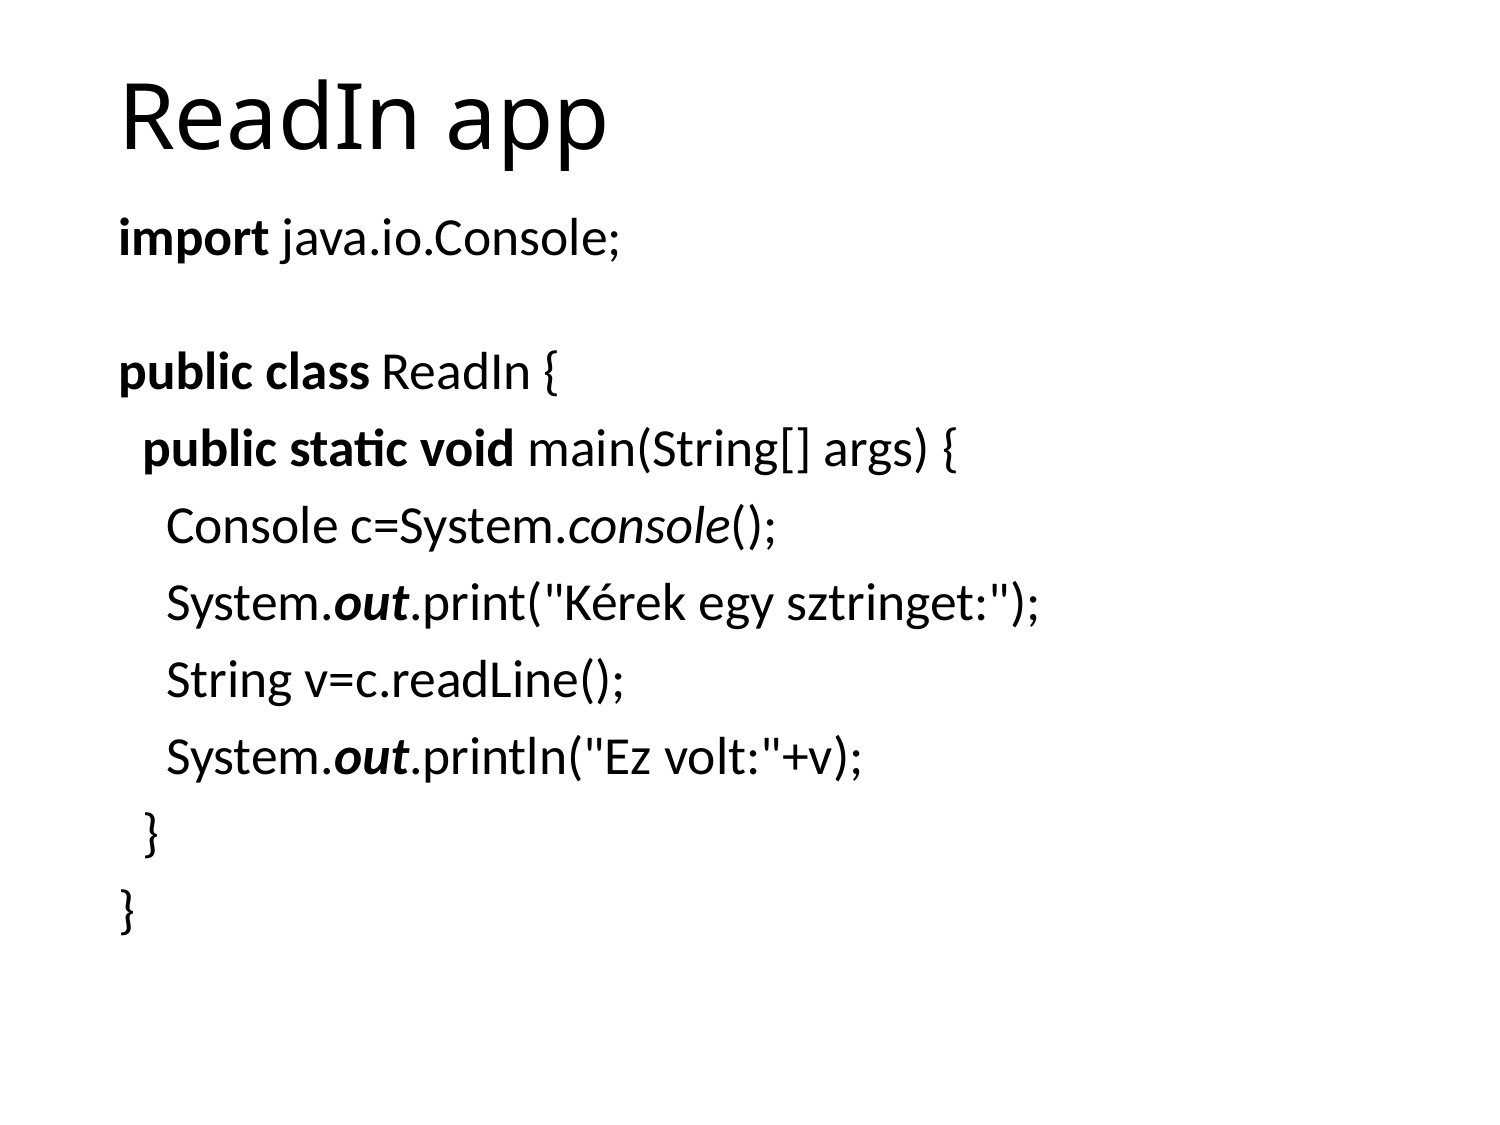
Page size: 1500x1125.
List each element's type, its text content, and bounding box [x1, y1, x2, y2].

title ReadIn app [103, 59, 1397, 180]
list import java.io.Console; public class ReadIn { public static void main(String[] args) { Console c=System.console(); System.out.print("Kérek egy sztringet:"); String v=c.readLine(); System.out.println("Ez volt:"+v); } } [103, 201, 1397, 1014]
